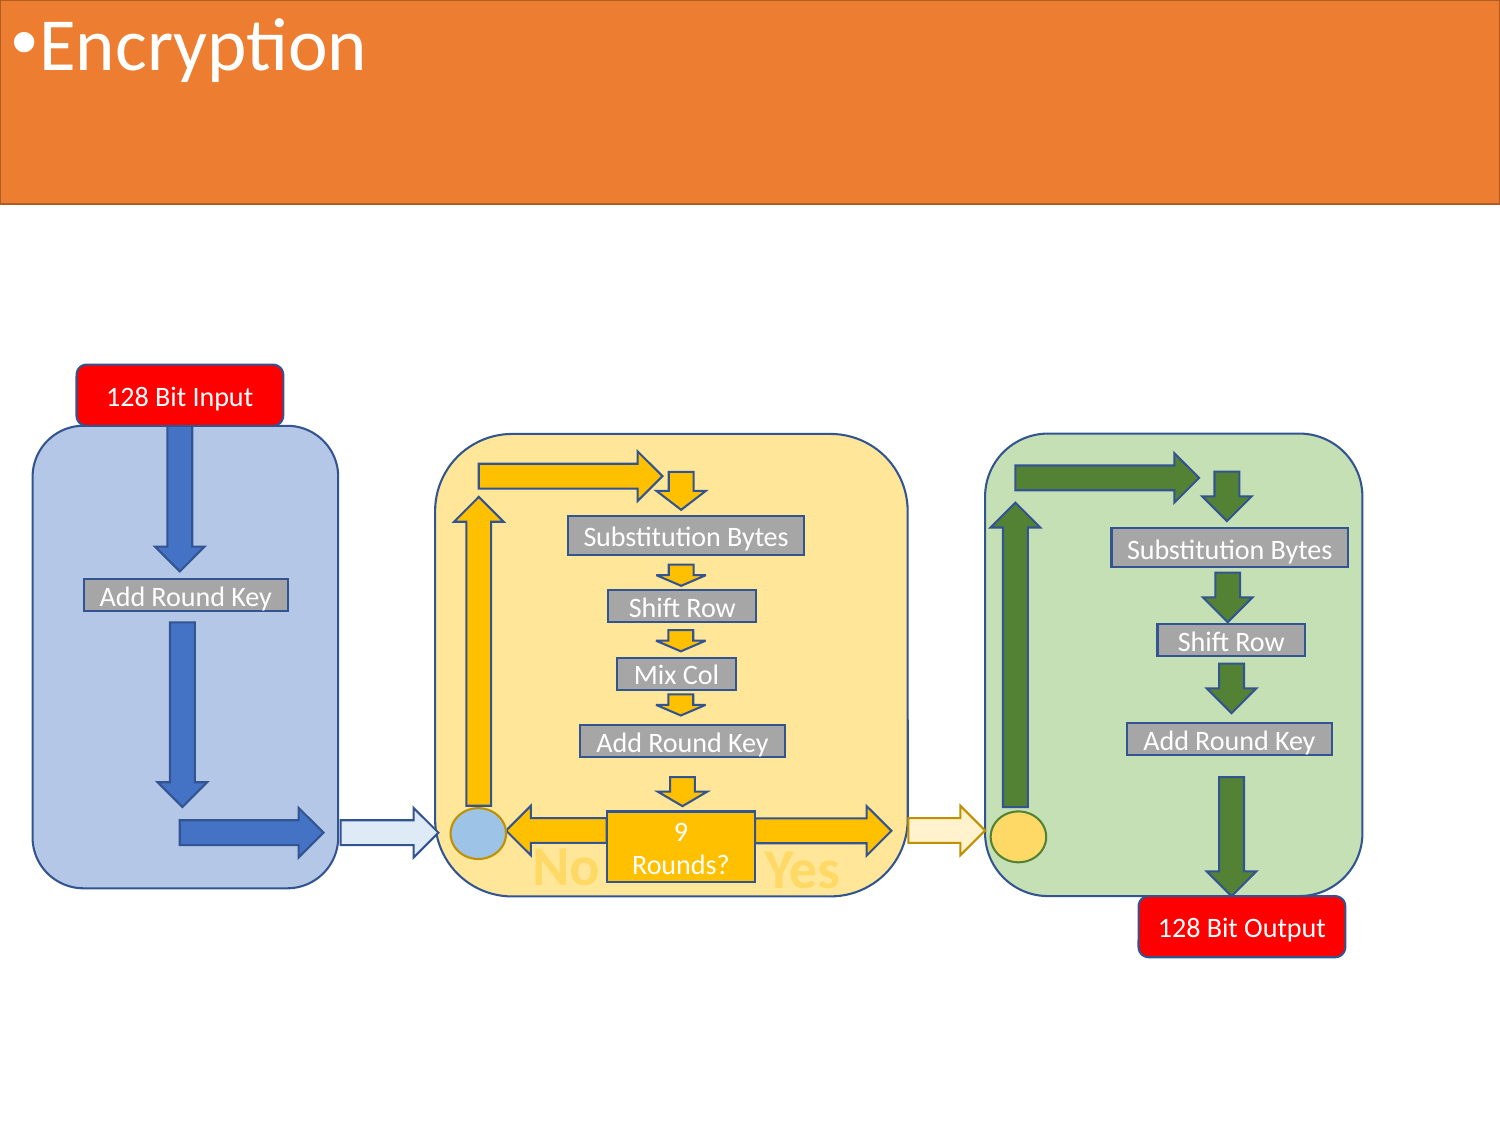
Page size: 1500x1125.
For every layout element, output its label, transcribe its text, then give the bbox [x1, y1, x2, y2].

text_box Add Round Key [579, 724, 786, 758]
text_box [988, 501, 1043, 809]
text_box [1204, 662, 1259, 715]
text_box Mix Col [616, 657, 737, 691]
text_box [1204, 776, 1259, 895]
text_box [1200, 571, 1255, 624]
text_box [178, 805, 325, 860]
text_box Encryption [0, 0, 1500, 205]
text_box [655, 563, 707, 587]
text_box [507, 803, 606, 846]
text_box Substitution Bytes [1110, 527, 1349, 568]
text_box [653, 776, 712, 808]
text_box Add Round Key [1126, 722, 1333, 756]
text_box [451, 495, 507, 807]
text_box 128 Bit Input [75, 363, 285, 427]
text_box Substitution Bytes [567, 515, 805, 556]
text_box [989, 810, 1048, 864]
text_box [31, 424, 340, 890]
text_box Shift Row [607, 589, 757, 623]
text_box [1199, 470, 1255, 523]
text_box [984, 432, 1364, 898]
text_box [152, 427, 208, 573]
text_box 128 Bit Output [1137, 895, 1347, 959]
text_box [756, 803, 893, 859]
text_box No [520, 823, 611, 903]
text_box [477, 448, 664, 504]
text_box [1014, 450, 1201, 506]
text_box [449, 807, 508, 861]
text_box Yes [753, 827, 852, 906]
text_box [653, 470, 709, 512]
text_box [434, 432, 909, 898]
text_box Add Round Key [83, 578, 289, 612]
text_box Shift Row [1156, 623, 1306, 657]
text_box [655, 629, 706, 653]
text_box [655, 693, 706, 717]
text_box [155, 621, 210, 809]
text_box 9 Rounds? [606, 810, 756, 883]
text_box [339, 805, 440, 860]
text_box [907, 803, 987, 858]
